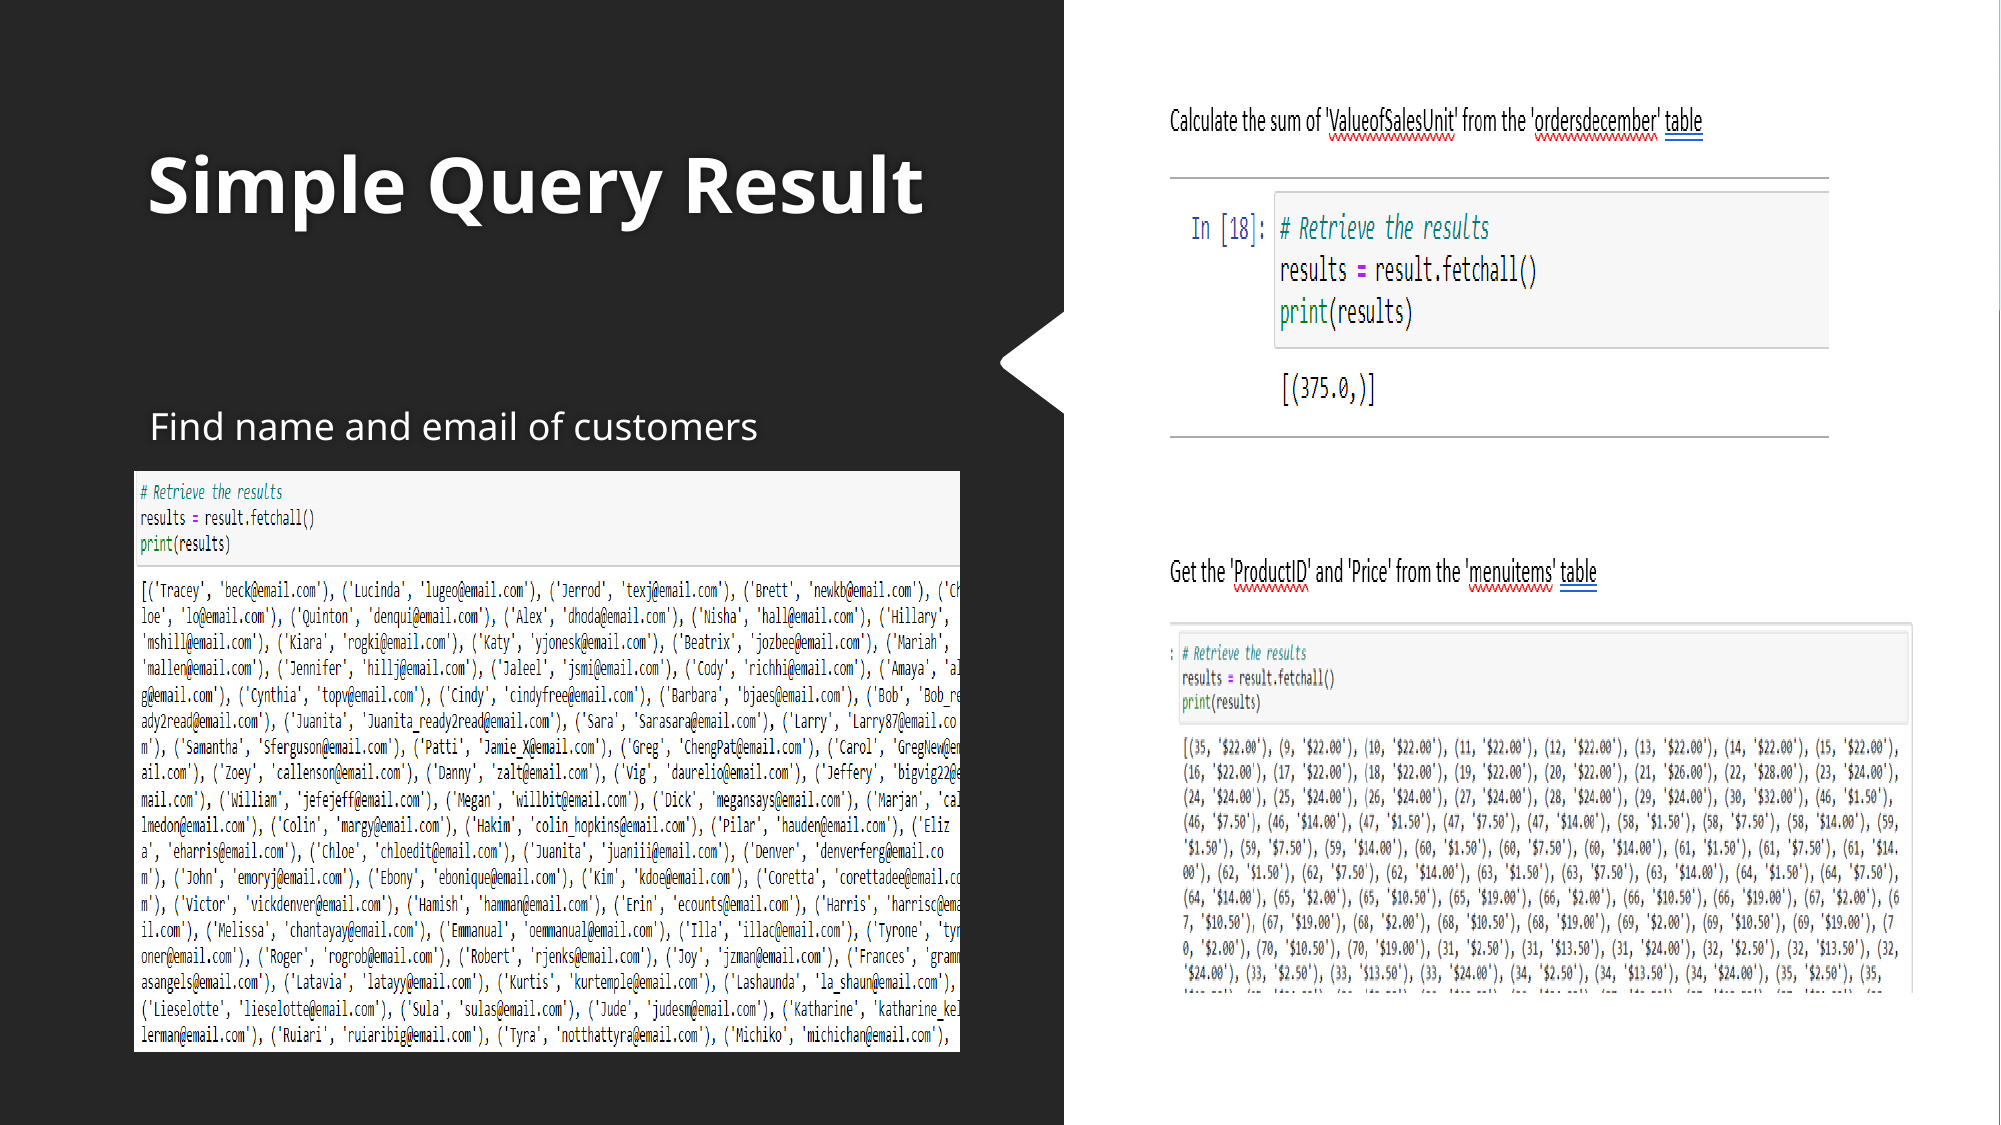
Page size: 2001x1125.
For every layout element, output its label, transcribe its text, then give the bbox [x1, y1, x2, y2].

picture [1140, 94, 1934, 995]
text_box [0, 0, 1066, 1125]
title Simple Query Result [132, 73, 960, 330]
list Find name and email of customers [134, 395, 958, 471]
picture [134, 471, 960, 1052]
text_box [1002, 0, 2000, 1125]
